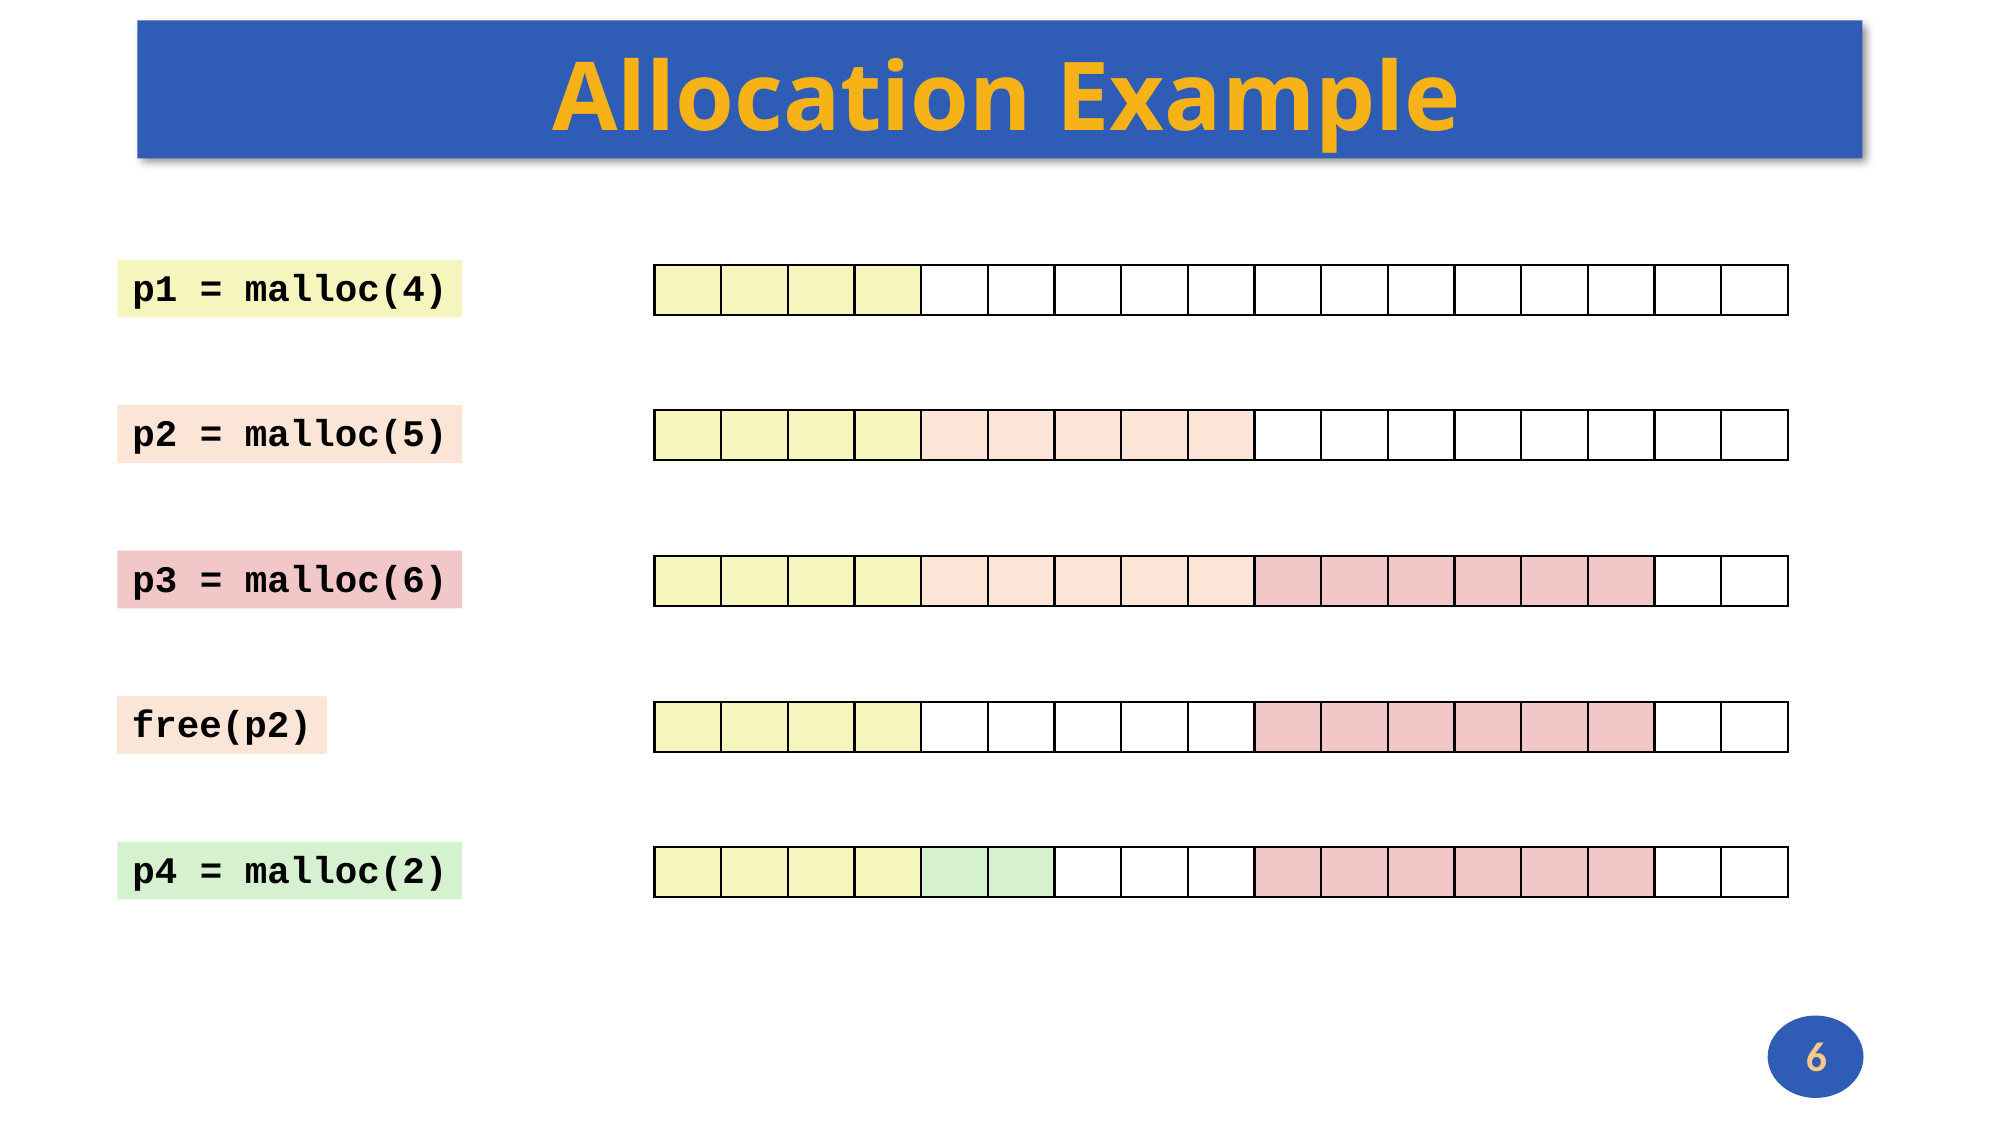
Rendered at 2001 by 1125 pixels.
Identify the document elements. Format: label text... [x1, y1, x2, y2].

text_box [654, 846, 1789, 898]
text_box p3 = malloc(6) [117, 550, 463, 609]
text_box p4 = malloc(2) [117, 841, 463, 900]
text_box free(p2) [117, 696, 327, 754]
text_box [654, 410, 1789, 461]
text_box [654, 701, 1789, 752]
text_box p2 = malloc(5) [117, 405, 463, 463]
title Allocation Example [141, 31, 1861, 155]
slide_number 6 [1767, 1015, 1866, 1095]
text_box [654, 264, 1789, 316]
text_box p1 = malloc(4) [117, 259, 463, 318]
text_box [654, 555, 1789, 607]
